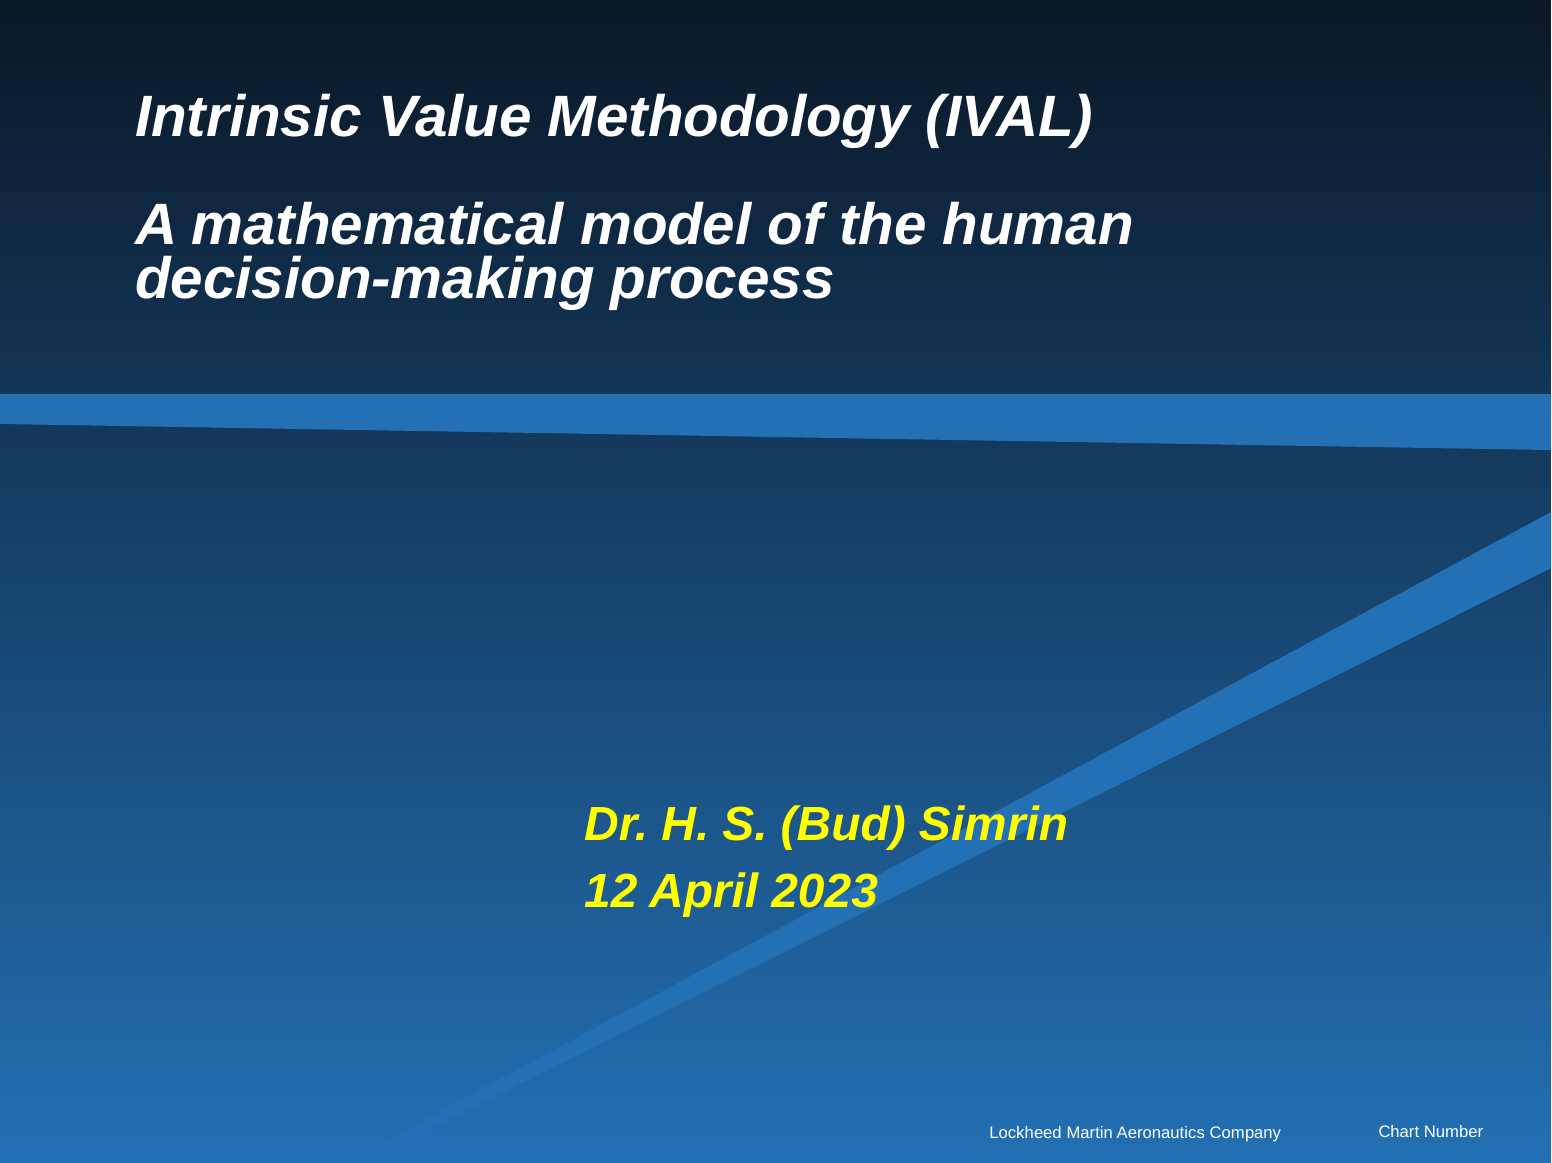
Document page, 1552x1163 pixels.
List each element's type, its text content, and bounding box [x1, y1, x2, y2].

title Intrinsic Value Methodology (IVAL) A mathematical model of the human decision-making process [119, 85, 1172, 374]
subtitle Dr. H. S. (Bud) Simrin 12 April 2023 [568, 784, 1155, 966]
